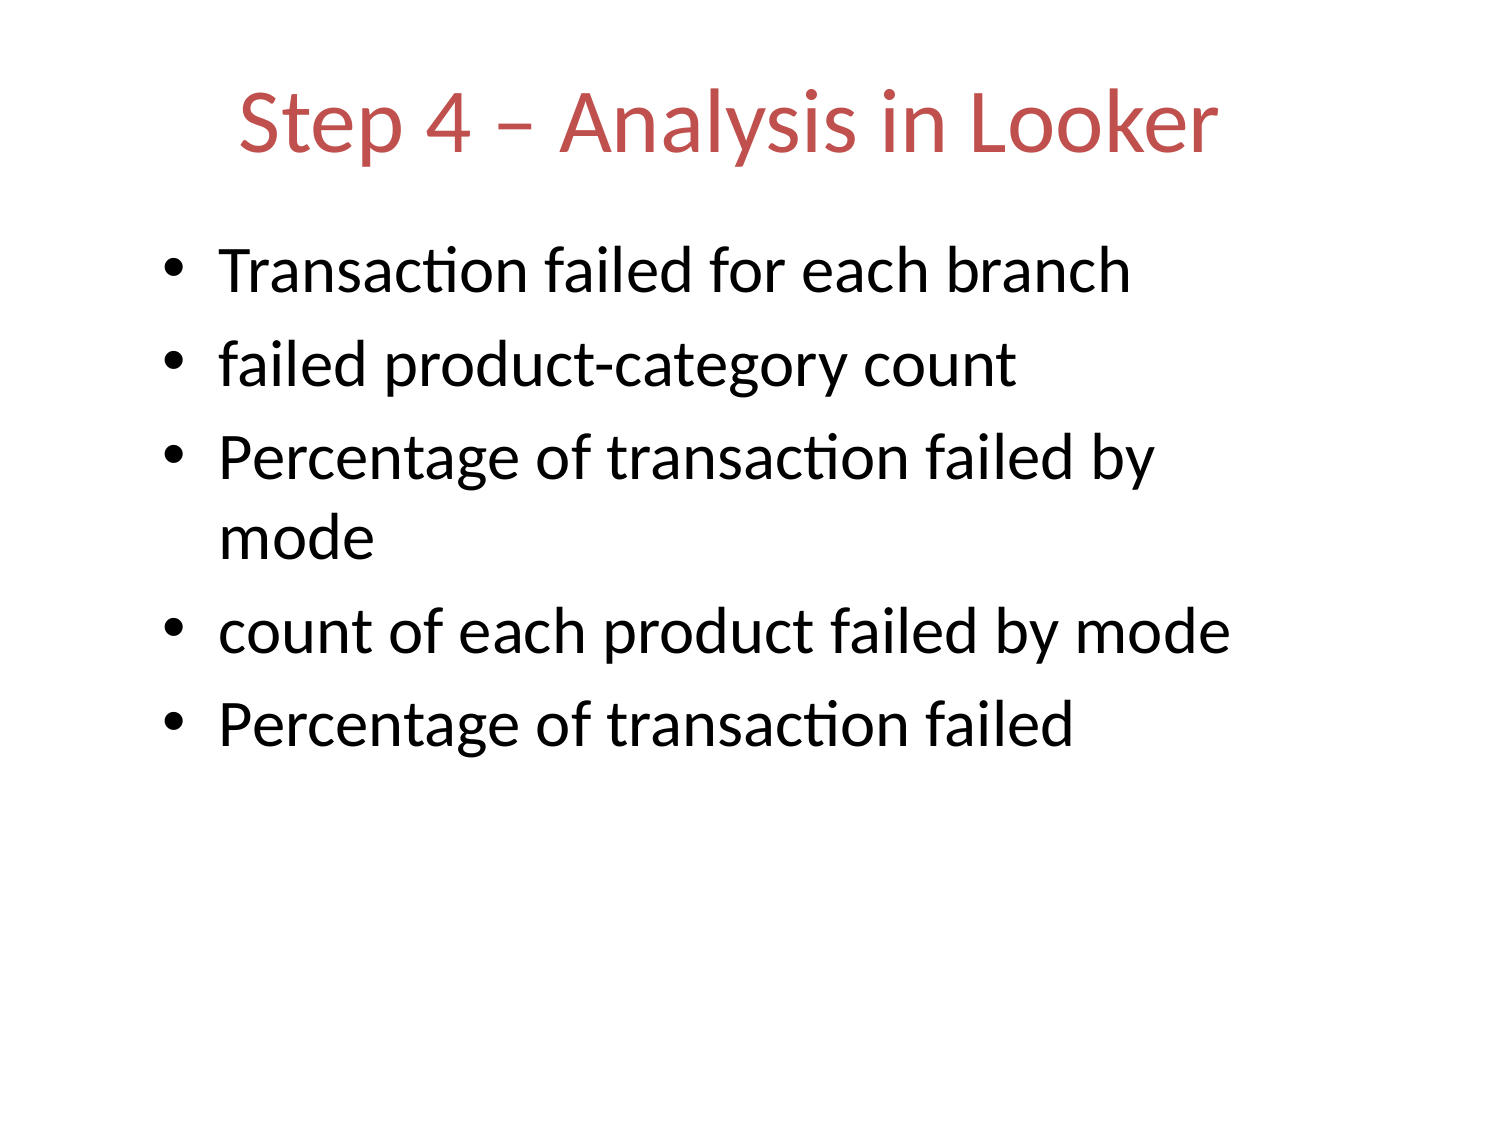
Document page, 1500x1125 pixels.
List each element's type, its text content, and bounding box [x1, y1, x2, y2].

list Transaction failed for each branch failed product-category count Percentage of transaction failed by mode count of each product failed by mode Percentage of transaction failed [147, 218, 1296, 784]
title Step 4 – Analysis in Looker [75, 45, 1387, 187]
